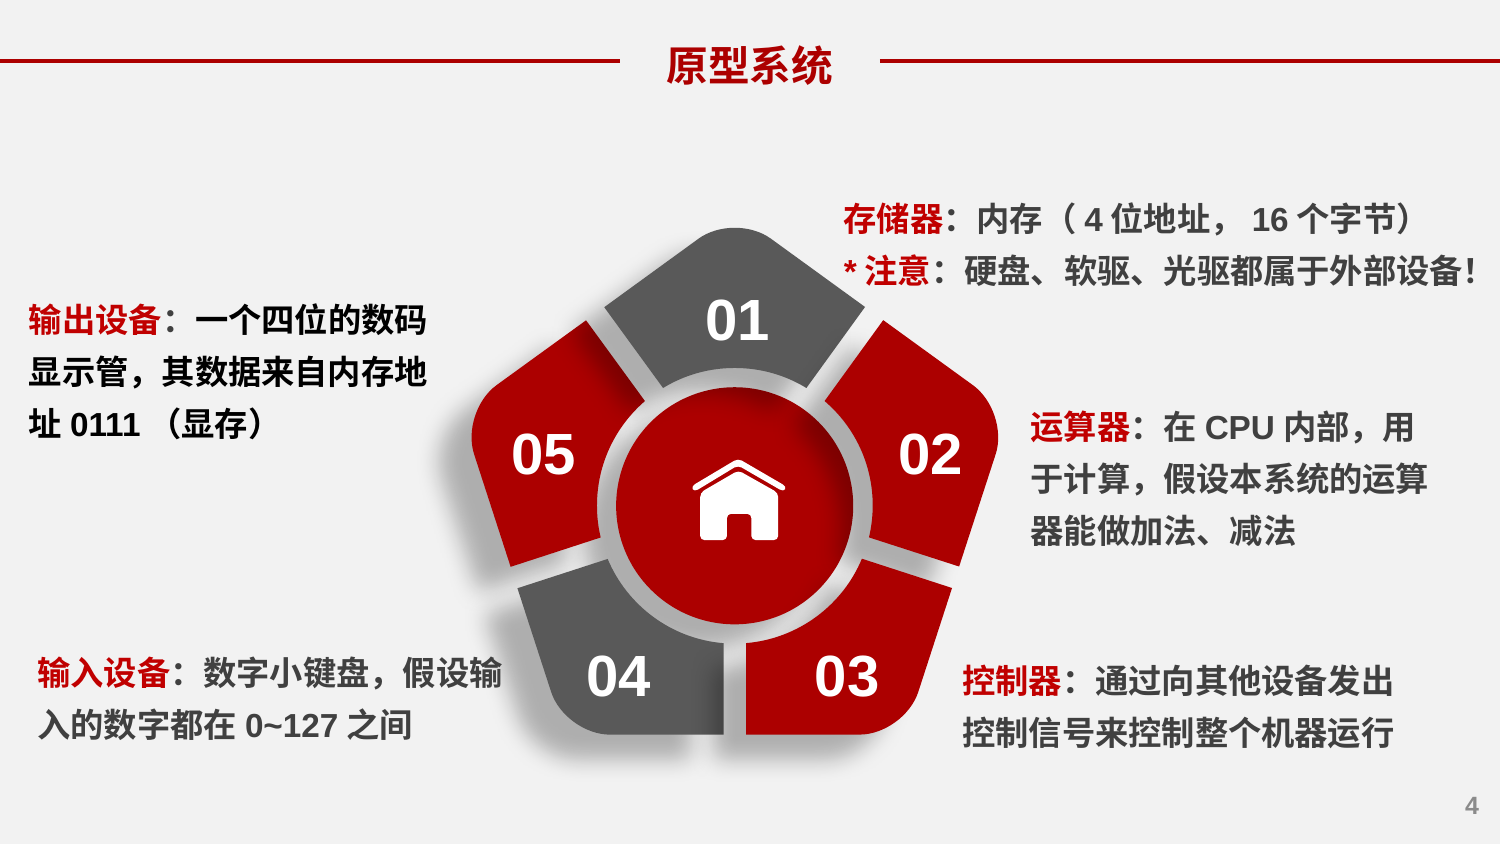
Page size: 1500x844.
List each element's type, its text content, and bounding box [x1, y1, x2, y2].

text_box 05 [496, 387, 591, 494]
text_box 04 [571, 609, 666, 716]
text_box [746, 558, 953, 735]
text_box [517, 558, 724, 735]
text_box 输出设备：一个四位的数码显示管，其数据来自内存地址0111（显存） [18, 281, 472, 449]
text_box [691, 459, 787, 541]
text_box [604, 227, 866, 388]
text_box 01 [690, 254, 785, 360]
text_box 03 [800, 610, 895, 716]
text_box 运算器：在CPU内部，用于计算，假设本系统的运算器能做加法、减法 [1019, 389, 1459, 556]
text_box 存储器：内存（4位地址，16个字节） *注意：硬盘、软驱、光驱都属于外部设备！ [832, 180, 1500, 296]
text_box [824, 320, 999, 567]
text_box [616, 407, 826, 625]
text_box [472, 337, 627, 567]
text_box 原型系统 [620, 32, 880, 97]
text_box 输入设备：数字小键盘，假设输入的数字都在0~127之间 [26, 634, 526, 750]
text_box 控制器：通过向其他设备发出控制信号来控制整个机器运行 [951, 643, 1424, 758]
slide_number 3 [1156, 782, 1495, 828]
text_box 02 [883, 387, 978, 494]
